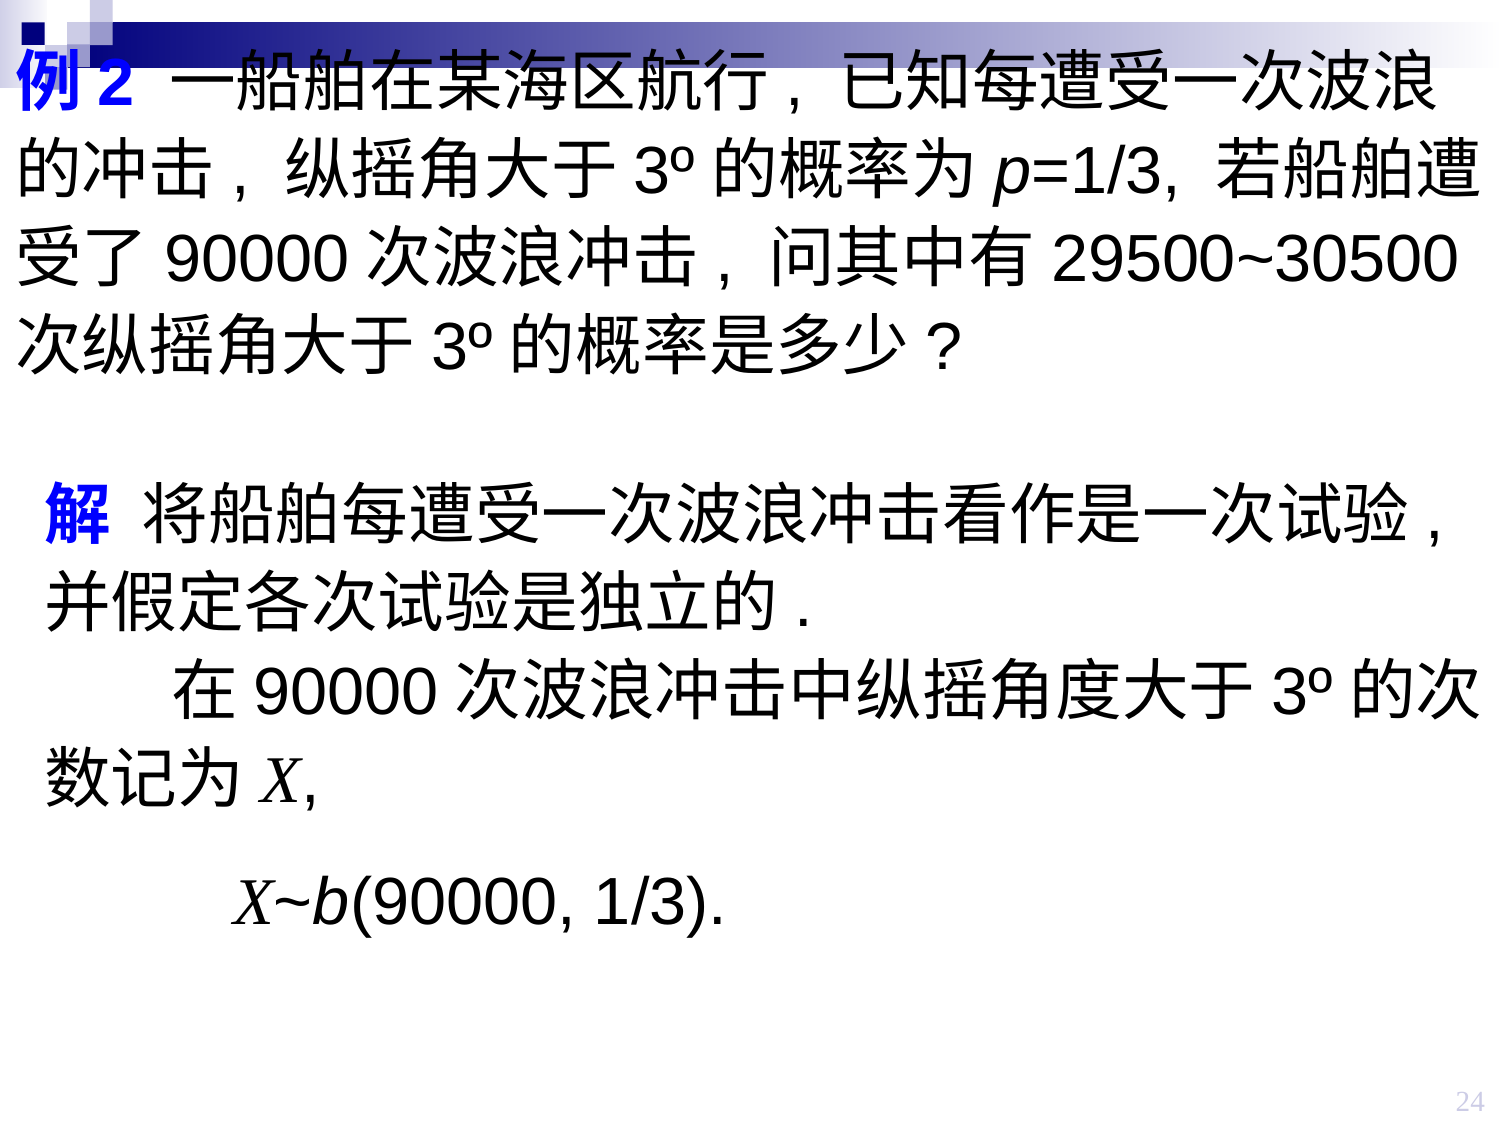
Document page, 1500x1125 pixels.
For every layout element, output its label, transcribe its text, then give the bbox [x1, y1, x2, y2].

text_box 24 [1400, 1074, 1500, 1125]
text_box 解 将船舶每遭受一次波浪冲击看作是一次试验, 并假定各次试验是独立的. 在90000次波浪冲击中纵摇角度大于3º的次数记为X, [29, 456, 1500, 764]
text_box X~b(90000, 1/3). [218, 834, 892, 988]
title 例2 一船舶在某海区航行, 已知每遭受一次波浪的冲击, 纵摇角大于3º的概率为p=1/3, 若船舶遭受了90000次波浪冲击, 问其中有29500~30500次纵摇角大于3º的概率是多少? [0, 23, 1500, 870]
